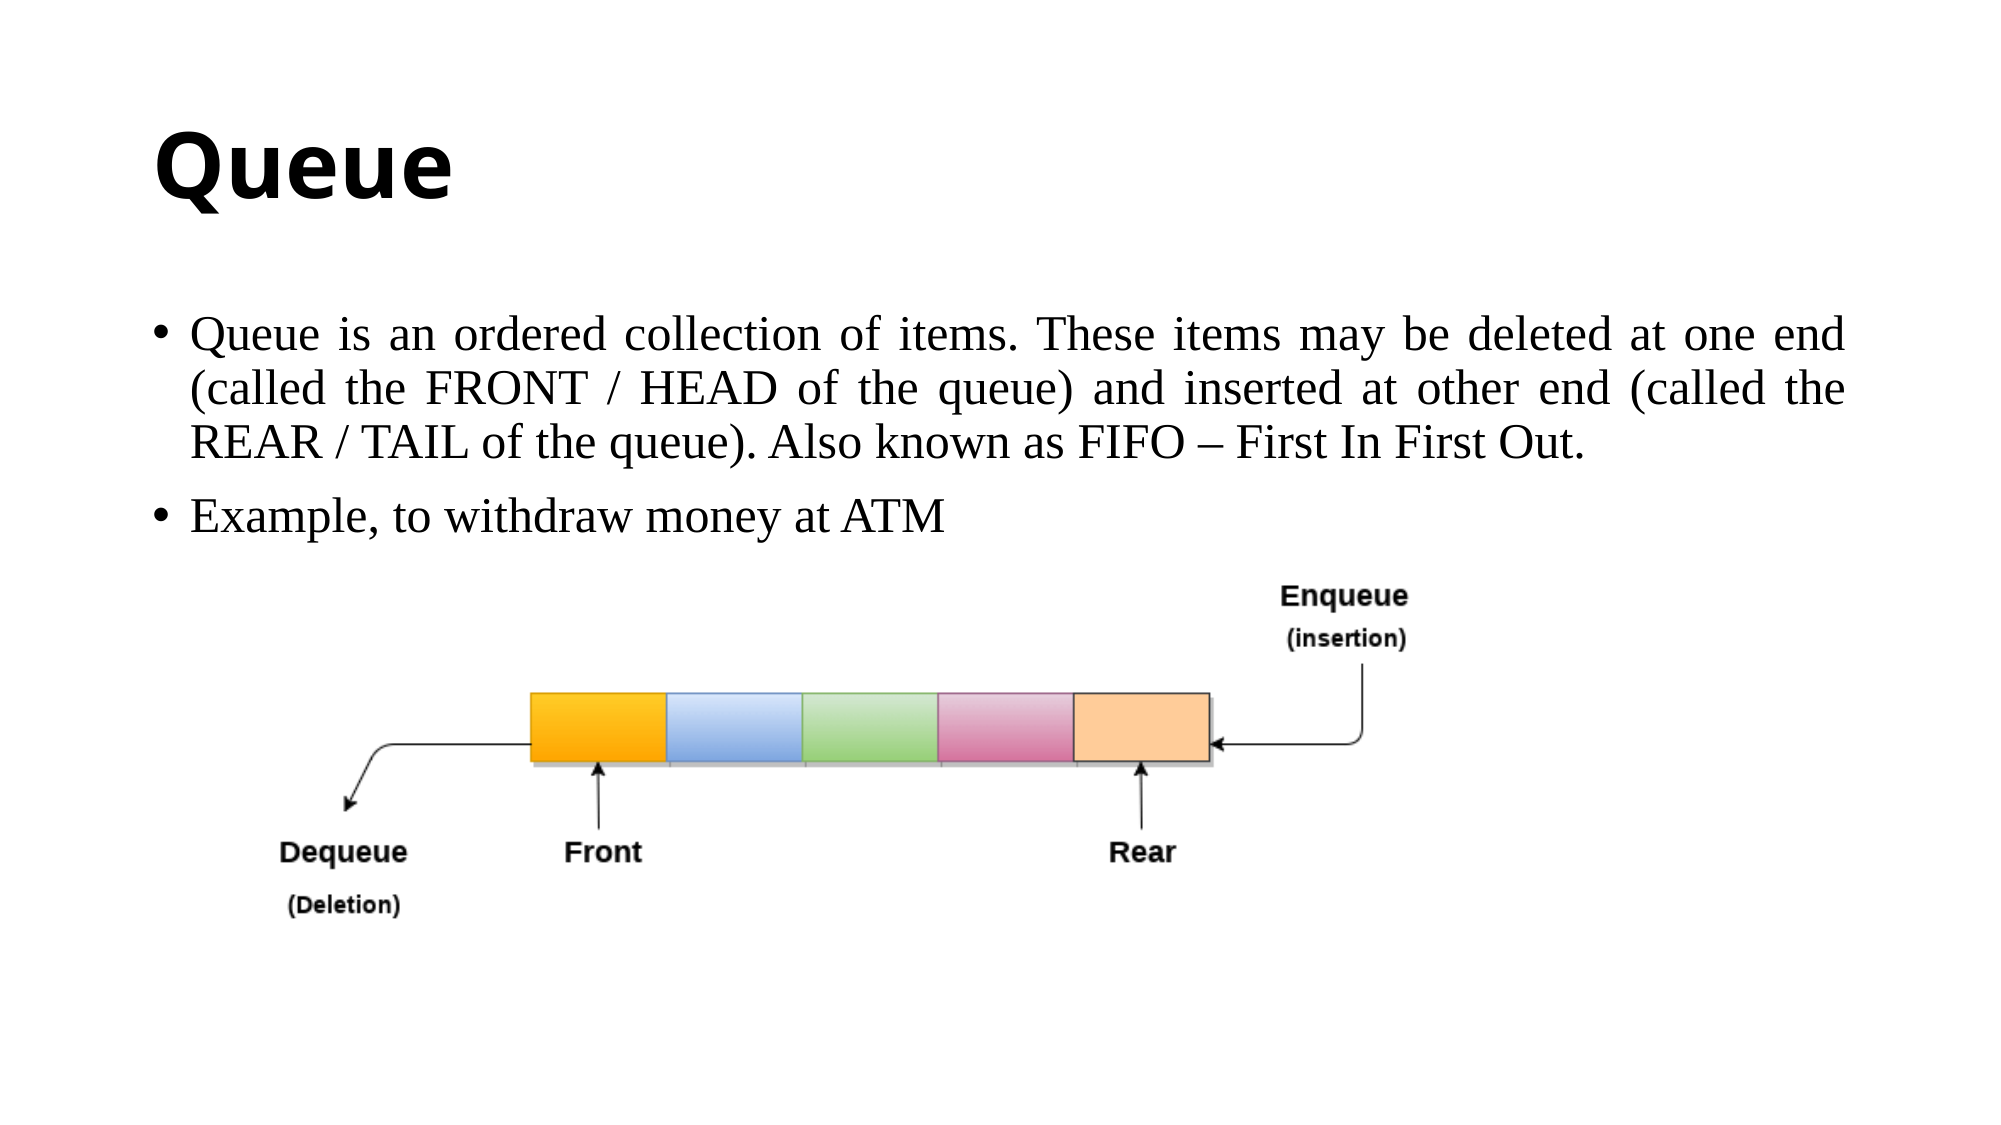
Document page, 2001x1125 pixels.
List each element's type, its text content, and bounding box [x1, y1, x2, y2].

title Queue [137, 59, 1863, 278]
list Queue is an ordered collection of items. These items may be deleted at one end (called the FRONT / HEAD of the queue) and inserted at other end (called the REAR / TAIL of the queue). Also known as FIFO – First In First Out. Example, to withdraw money at ATM [137, 299, 1863, 1014]
picture [276, 574, 1438, 922]
